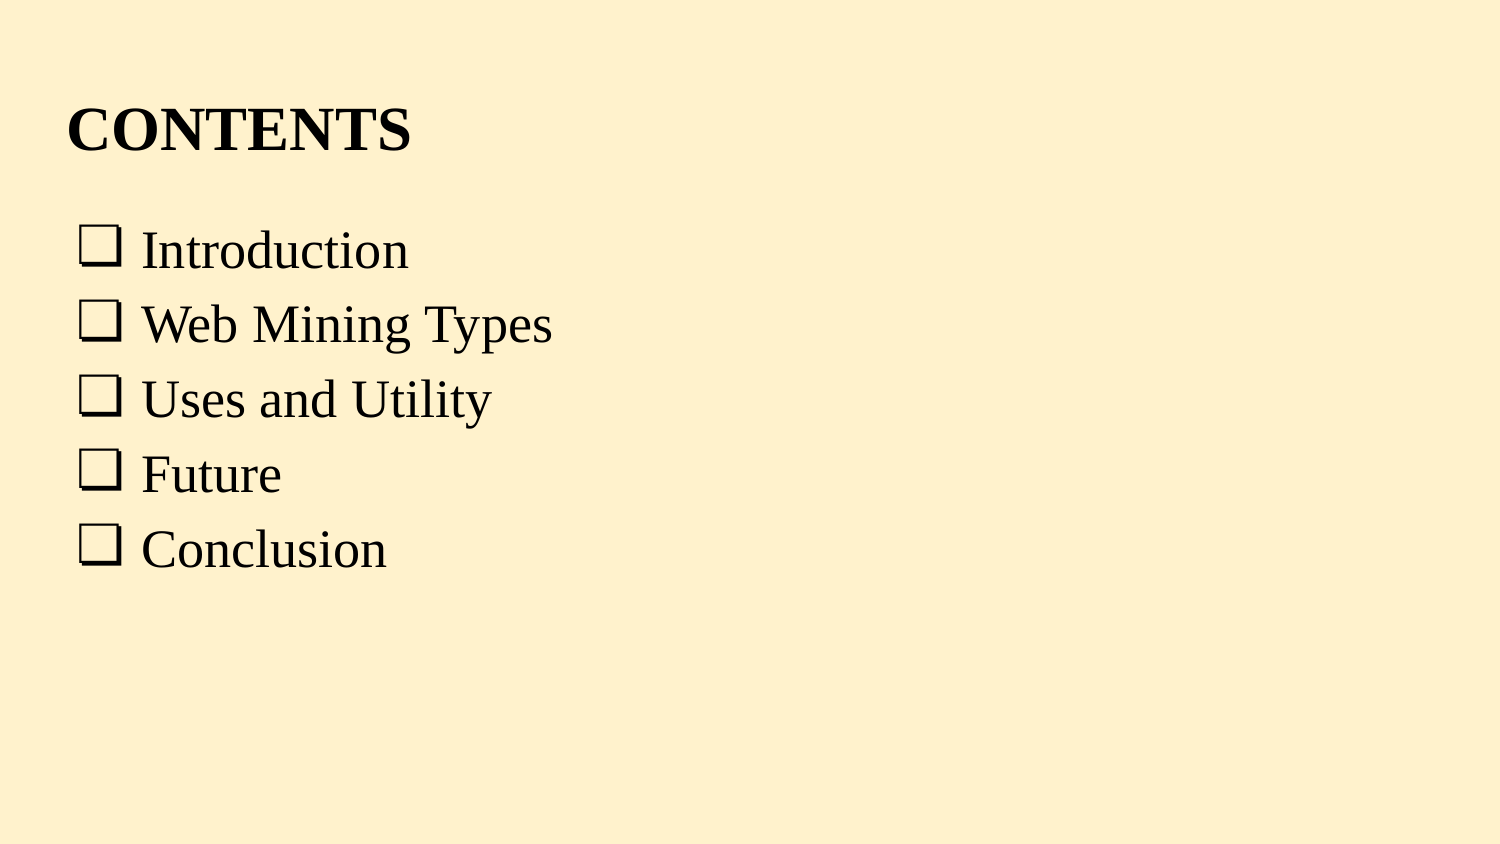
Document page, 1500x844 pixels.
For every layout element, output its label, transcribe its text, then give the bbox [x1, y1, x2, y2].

title CONTENTS [51, 72, 1449, 167]
list Introduction Web Mining Types Uses and Utility Future Conclusion [51, 189, 1449, 750]
